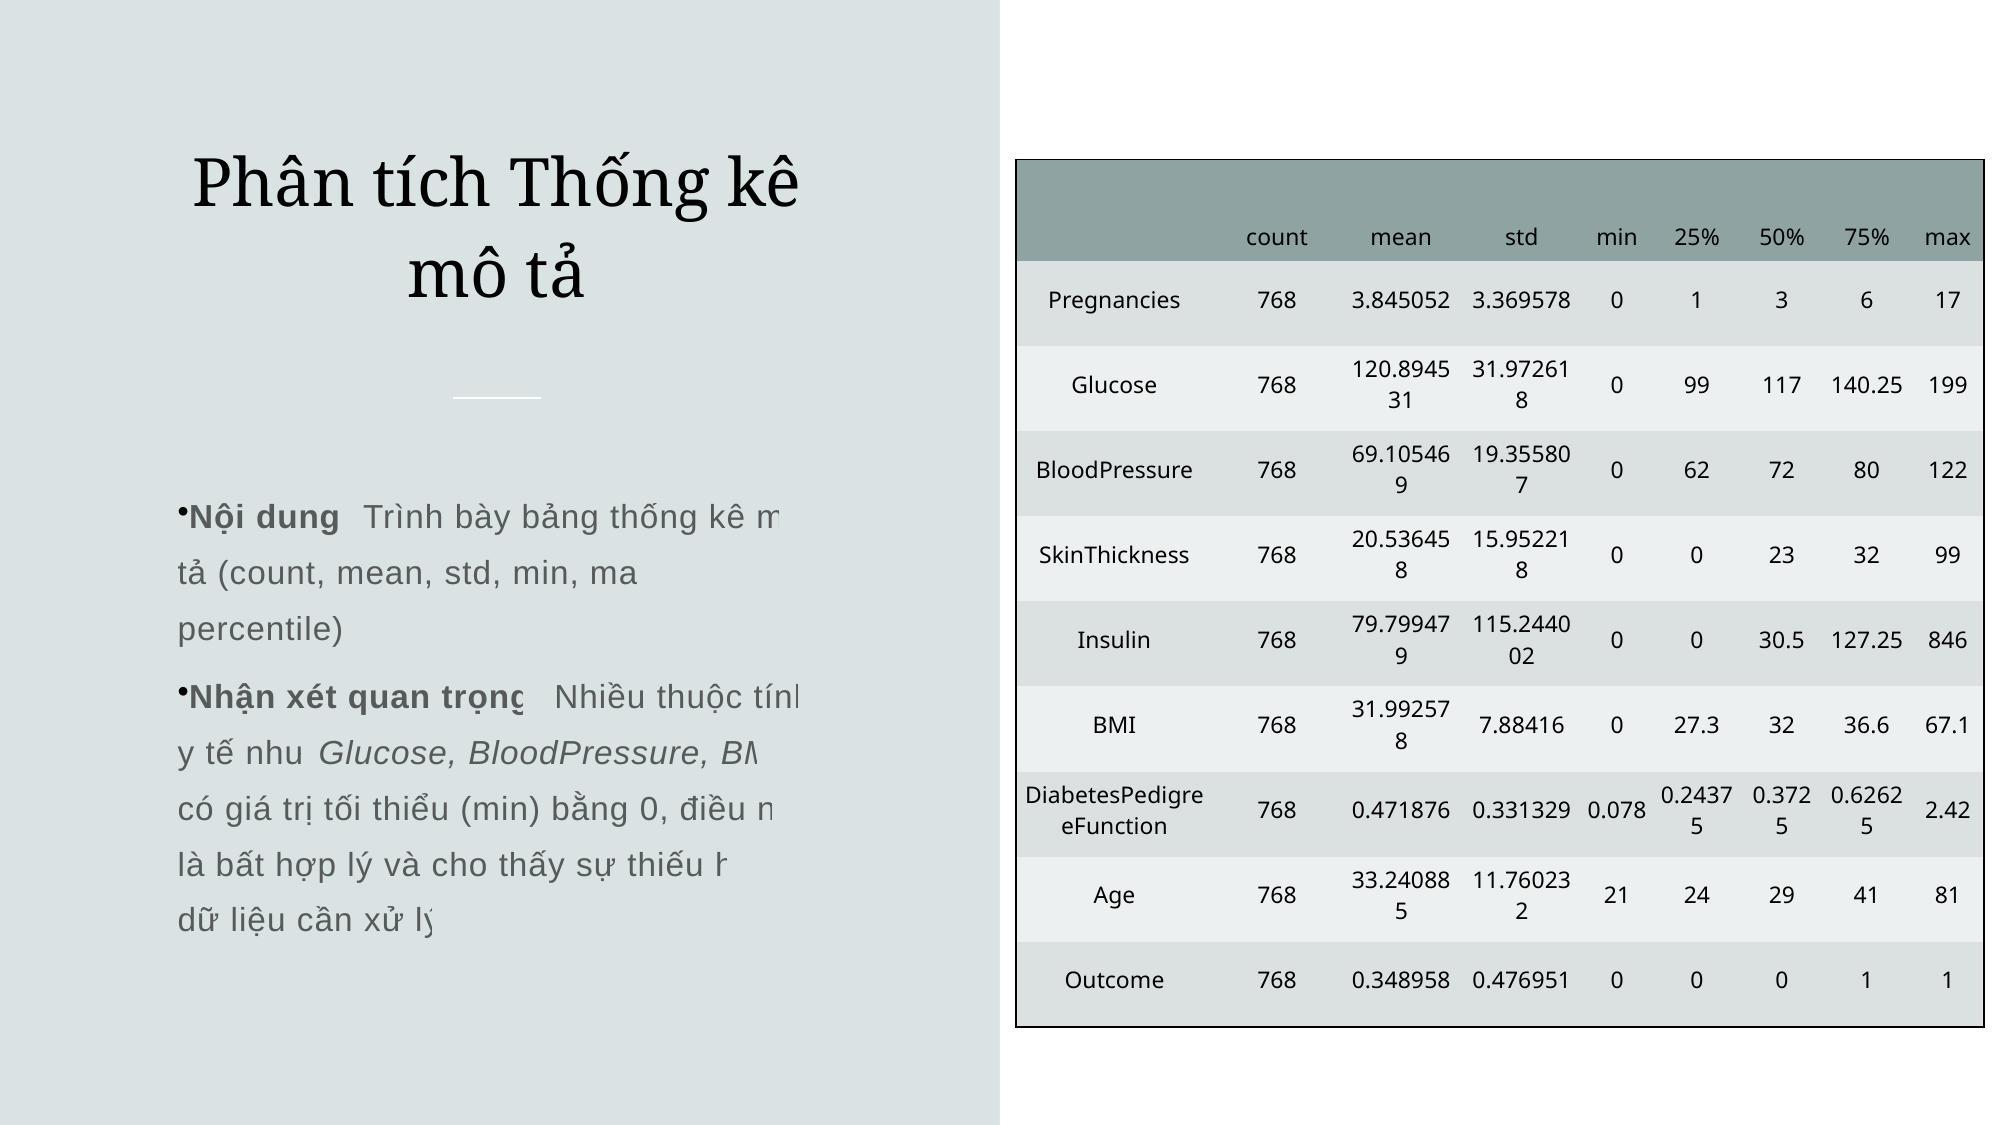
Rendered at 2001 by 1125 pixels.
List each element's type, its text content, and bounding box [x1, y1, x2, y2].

table_cell Pregnancies [1017, 261, 1213, 346]
table_cell 768 [1213, 686, 1341, 772]
table_cell 2.42 [1912, 772, 1983, 857]
table_cell 0 [1582, 431, 1652, 516]
table_cell 140.25 [1822, 346, 1912, 431]
table_cell 7.88416 [1462, 686, 1582, 772]
table_cell 0.078 [1582, 772, 1652, 857]
table_cell 768 [1213, 857, 1341, 942]
table_cell 768 [1213, 942, 1341, 1026]
table_cell 79.799479 [1341, 601, 1462, 686]
table_cell 0.3725 [1742, 772, 1822, 857]
table_cell 199 [1912, 346, 1983, 431]
table_cell 6 [1822, 261, 1912, 346]
table_header [1017, 160, 1213, 261]
table_cell 0 [1652, 516, 1742, 601]
table_cell 1 [1912, 942, 1983, 1026]
table_cell 0 [1652, 601, 1742, 686]
table_cell Outcome [1017, 942, 1213, 1026]
table_cell 768 [1213, 601, 1341, 686]
table_cell 24 [1652, 857, 1742, 942]
table_cell 15.952218 [1462, 516, 1582, 601]
title Phân tích Thống kê mô tả [162, 87, 832, 327]
table_cell 67.1 [1912, 686, 1983, 772]
table_cell 0.471876 [1341, 772, 1462, 857]
table_cell 29 [1742, 857, 1822, 942]
table_cell 72 [1742, 431, 1822, 516]
table_cell 0 [1742, 942, 1822, 1026]
table_cell DiabetesPedigreeFunction [1017, 772, 1213, 857]
table_cell 23 [1742, 516, 1822, 601]
table_cell 0 [1582, 516, 1652, 601]
table_cell 0.348958 [1341, 942, 1462, 1026]
table_cell 0.476951 [1462, 942, 1582, 1026]
table_cell 36.6 [1822, 686, 1912, 772]
table_cell 17 [1912, 261, 1983, 346]
table_cell 0 [1582, 346, 1652, 431]
table_cell 0.24375 [1652, 772, 1742, 857]
table_cell 0 [1582, 942, 1652, 1026]
table_cell 81 [1912, 857, 1983, 942]
table_cell 20.536458 [1341, 516, 1462, 601]
text_box [999, 0, 2000, 1125]
table_cell 99 [1652, 346, 1742, 431]
table_cell 31.972618 [1462, 346, 1582, 431]
table_cell 0 [1582, 686, 1652, 772]
table_cell 3 [1742, 261, 1822, 346]
list Nội dung: Trình bày bảng thống kê mô tả (count, mean, std, min, max, percentile). Nhận xét quan trọng: Nhiều thuộc tính y tế như Glucose, BloodPressure, BMI có giá trị tối thiểu (min) bằng 0, điều này là bất hợp lý và cho thấy sự thiếu hụt dữ liệu cần xử lý. [162, 471, 832, 948]
table_cell 122 [1912, 431, 1983, 516]
table_cell 21 [1582, 857, 1652, 942]
table_cell 0 [1652, 942, 1742, 1026]
table_cell BloodPressure [1017, 431, 1213, 516]
table_cell BMI [1017, 686, 1213, 772]
table_cell 27.3 [1652, 686, 1742, 772]
table_cell 1 [1822, 942, 1912, 1026]
table_cell 768 [1213, 346, 1341, 431]
table_header 75% [1822, 160, 1912, 261]
table_cell 3.369578 [1462, 261, 1582, 346]
table_cell 19.355807 [1462, 431, 1582, 516]
table_cell 768 [1213, 772, 1341, 857]
table_cell 846 [1912, 601, 1983, 686]
table_header mean [1341, 160, 1462, 261]
table_cell Age [1017, 857, 1213, 942]
table_cell 69.105469 [1341, 431, 1462, 516]
table_cell 120.894531 [1341, 346, 1462, 431]
table_cell SkinThickness [1017, 516, 1213, 601]
table_cell 11.760232 [1462, 857, 1582, 942]
table_cell 41 [1822, 857, 1912, 942]
table_cell Glucose [1017, 346, 1213, 431]
table_cell 32 [1742, 686, 1822, 772]
table_header 25% [1652, 160, 1742, 261]
table_cell 31.992578 [1341, 686, 1462, 772]
table_cell 0.62625 [1822, 772, 1912, 857]
table_cell 30.5 [1742, 601, 1822, 686]
table_cell 3.845052 [1341, 261, 1462, 346]
table_cell 0 [1582, 601, 1652, 686]
table_cell 99 [1912, 516, 1983, 601]
text_box [0, 0, 999, 1125]
table_cell 32 [1822, 516, 1912, 601]
table_cell 1 [1652, 261, 1742, 346]
table_cell 115.244002 [1462, 601, 1582, 686]
table_header 50% [1742, 160, 1822, 261]
table_cell 127.25 [1822, 601, 1912, 686]
table_cell 0.331329 [1462, 772, 1582, 857]
table_header min [1582, 160, 1652, 261]
table_header max [1912, 160, 1983, 261]
table_header count [1213, 160, 1341, 261]
table_cell 62 [1652, 431, 1742, 516]
table_cell 80 [1822, 431, 1912, 516]
table_cell 0 [1582, 261, 1652, 346]
table_cell 768 [1213, 261, 1341, 346]
table_cell Insulin [1017, 601, 1213, 686]
table_cell 117 [1742, 346, 1822, 431]
table_cell 768 [1213, 516, 1341, 601]
table_cell 33.240885 [1341, 857, 1462, 942]
table_header std [1462, 160, 1582, 261]
table_cell 768 [1213, 431, 1341, 516]
